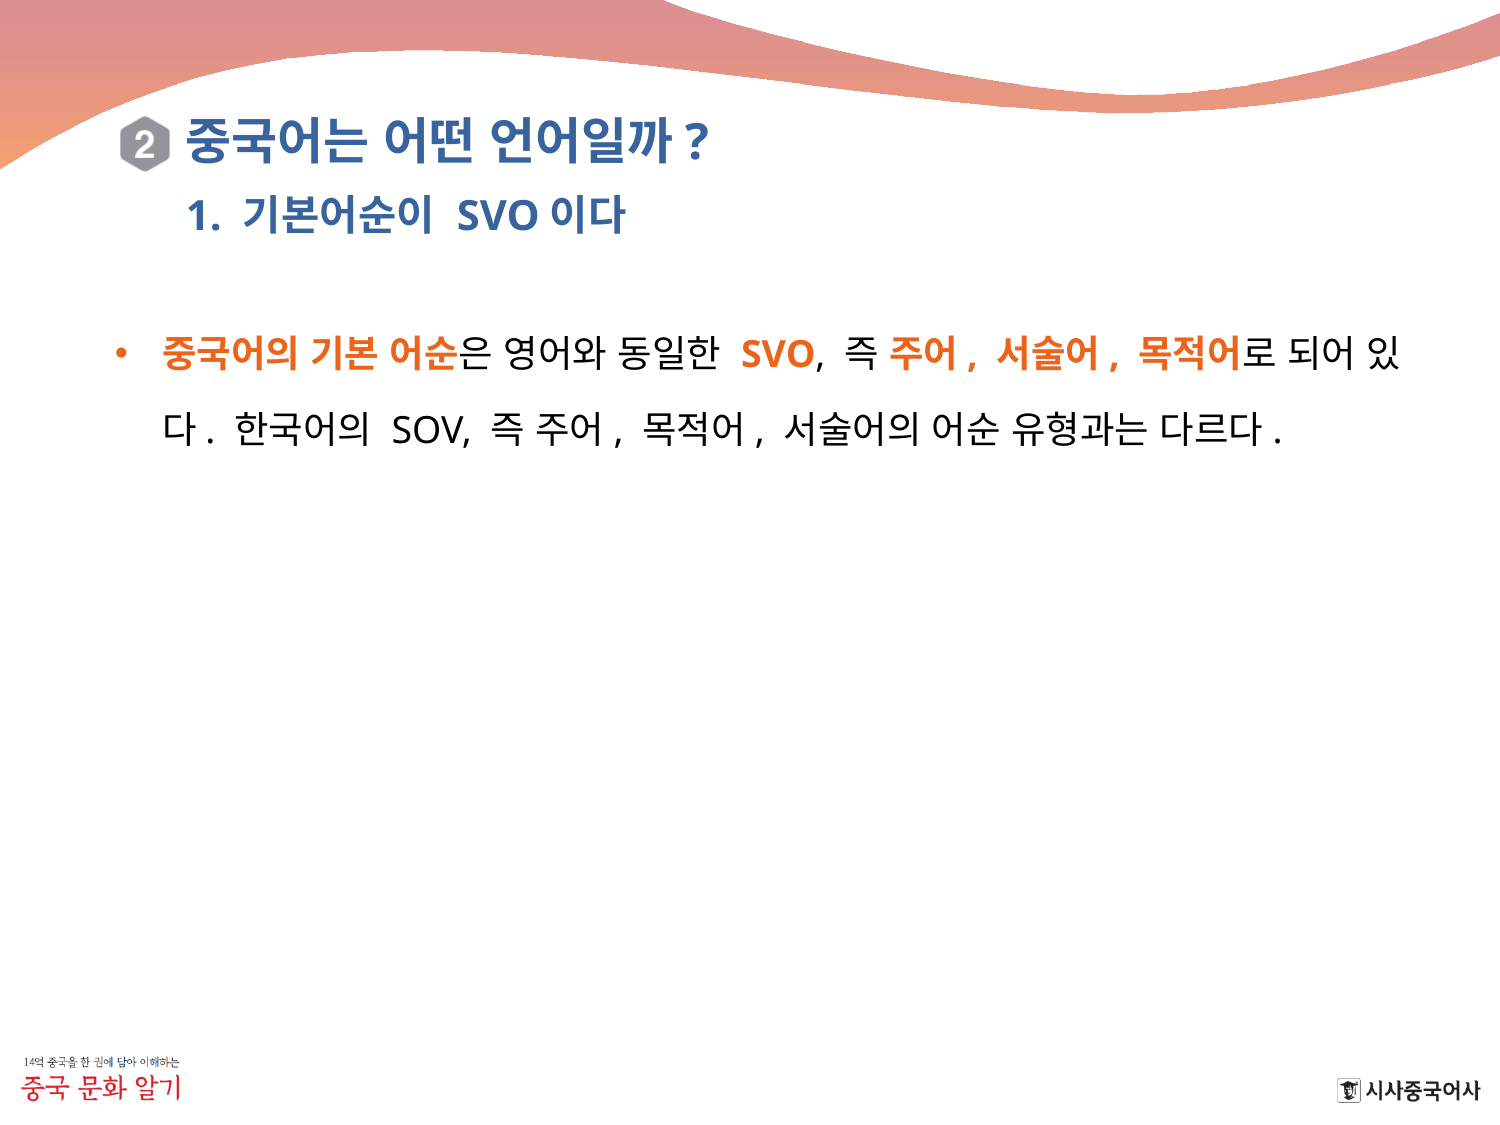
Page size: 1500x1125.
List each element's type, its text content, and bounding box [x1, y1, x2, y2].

picture [112, 110, 178, 175]
picture [17, 1050, 185, 1106]
text_box 중국어의 기본 어순은 영어와 동일한 SVO, 즉 주어, 서술어, 목적어로 되어 있다. 한국어의 SOV, 즉 주어, 목적어, 서술어의 어순 유형과는 다르다. [100, 290, 1453, 459]
picture [1333, 1074, 1483, 1106]
